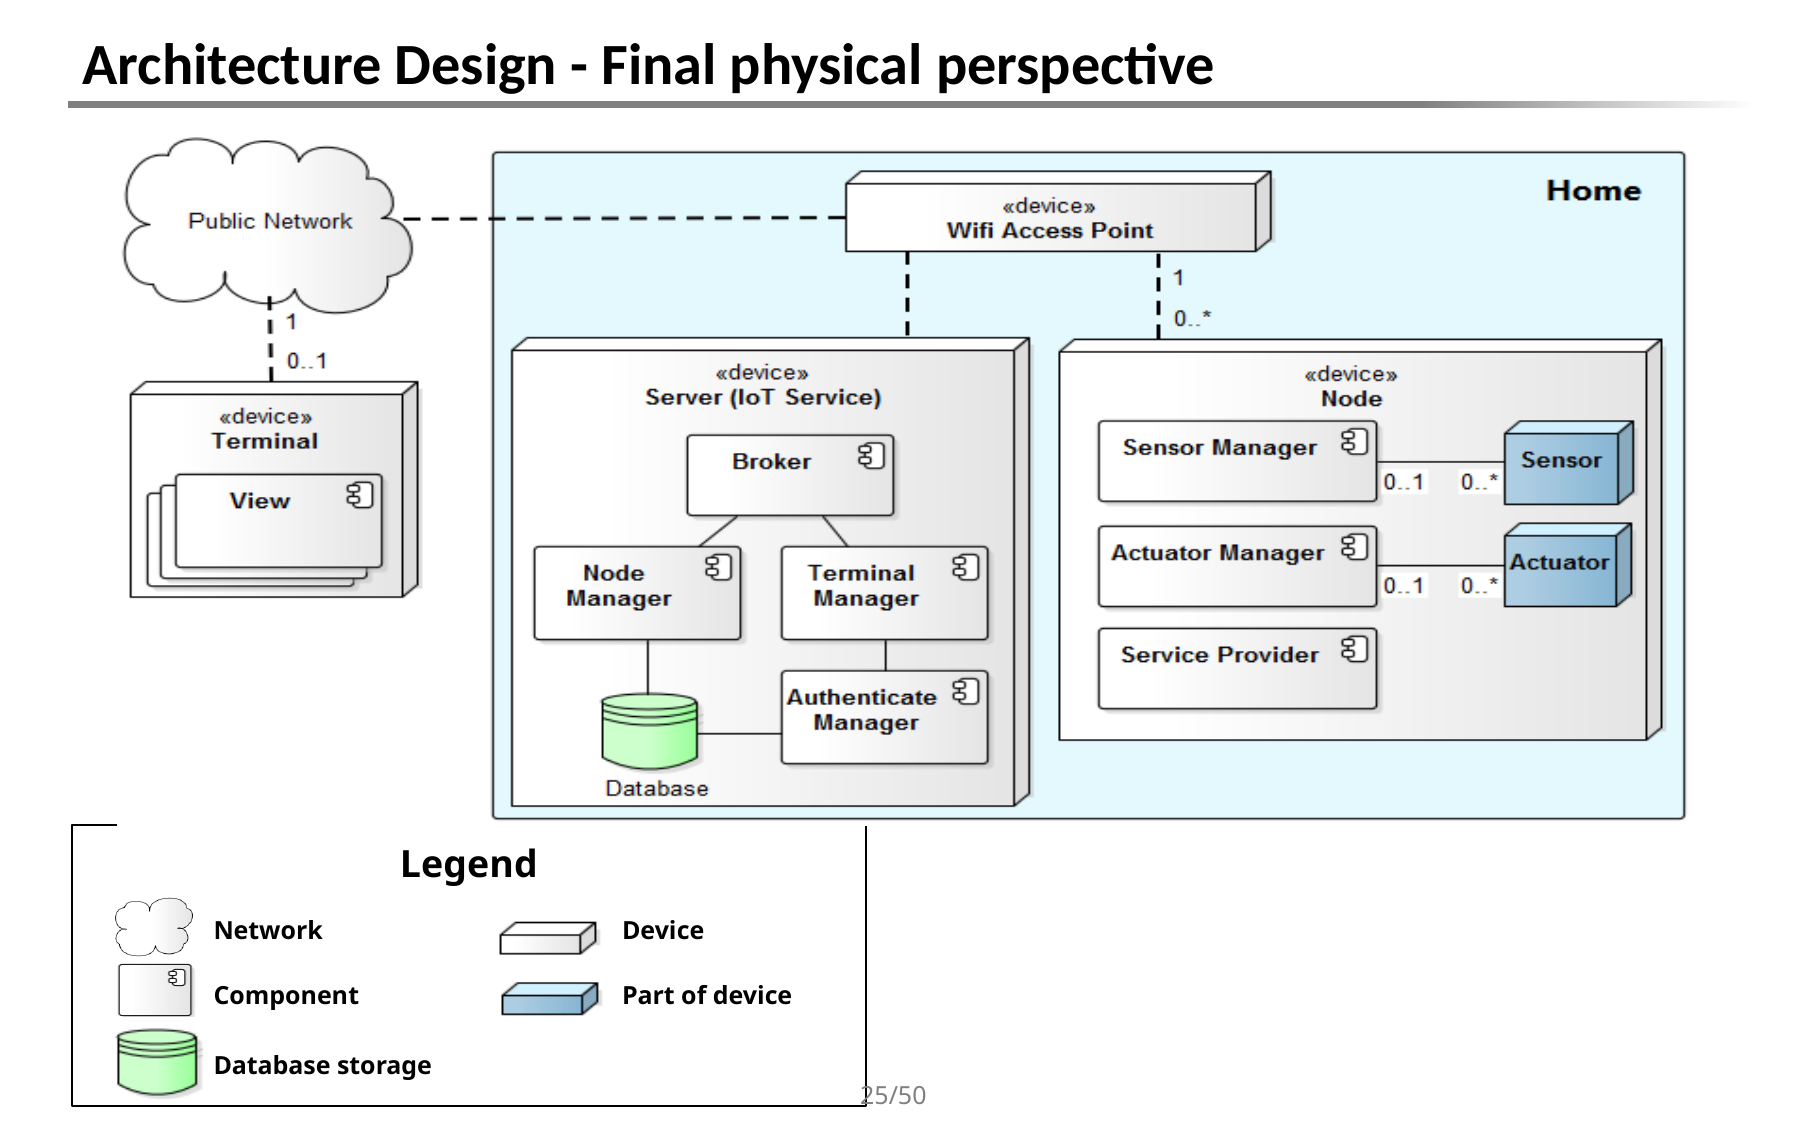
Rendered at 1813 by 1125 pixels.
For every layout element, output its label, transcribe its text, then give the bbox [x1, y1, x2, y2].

title Architecture Design - Final physical perspective [67, 20, 1757, 101]
picture [117, 132, 1695, 826]
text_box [71, 824, 986, 1107]
